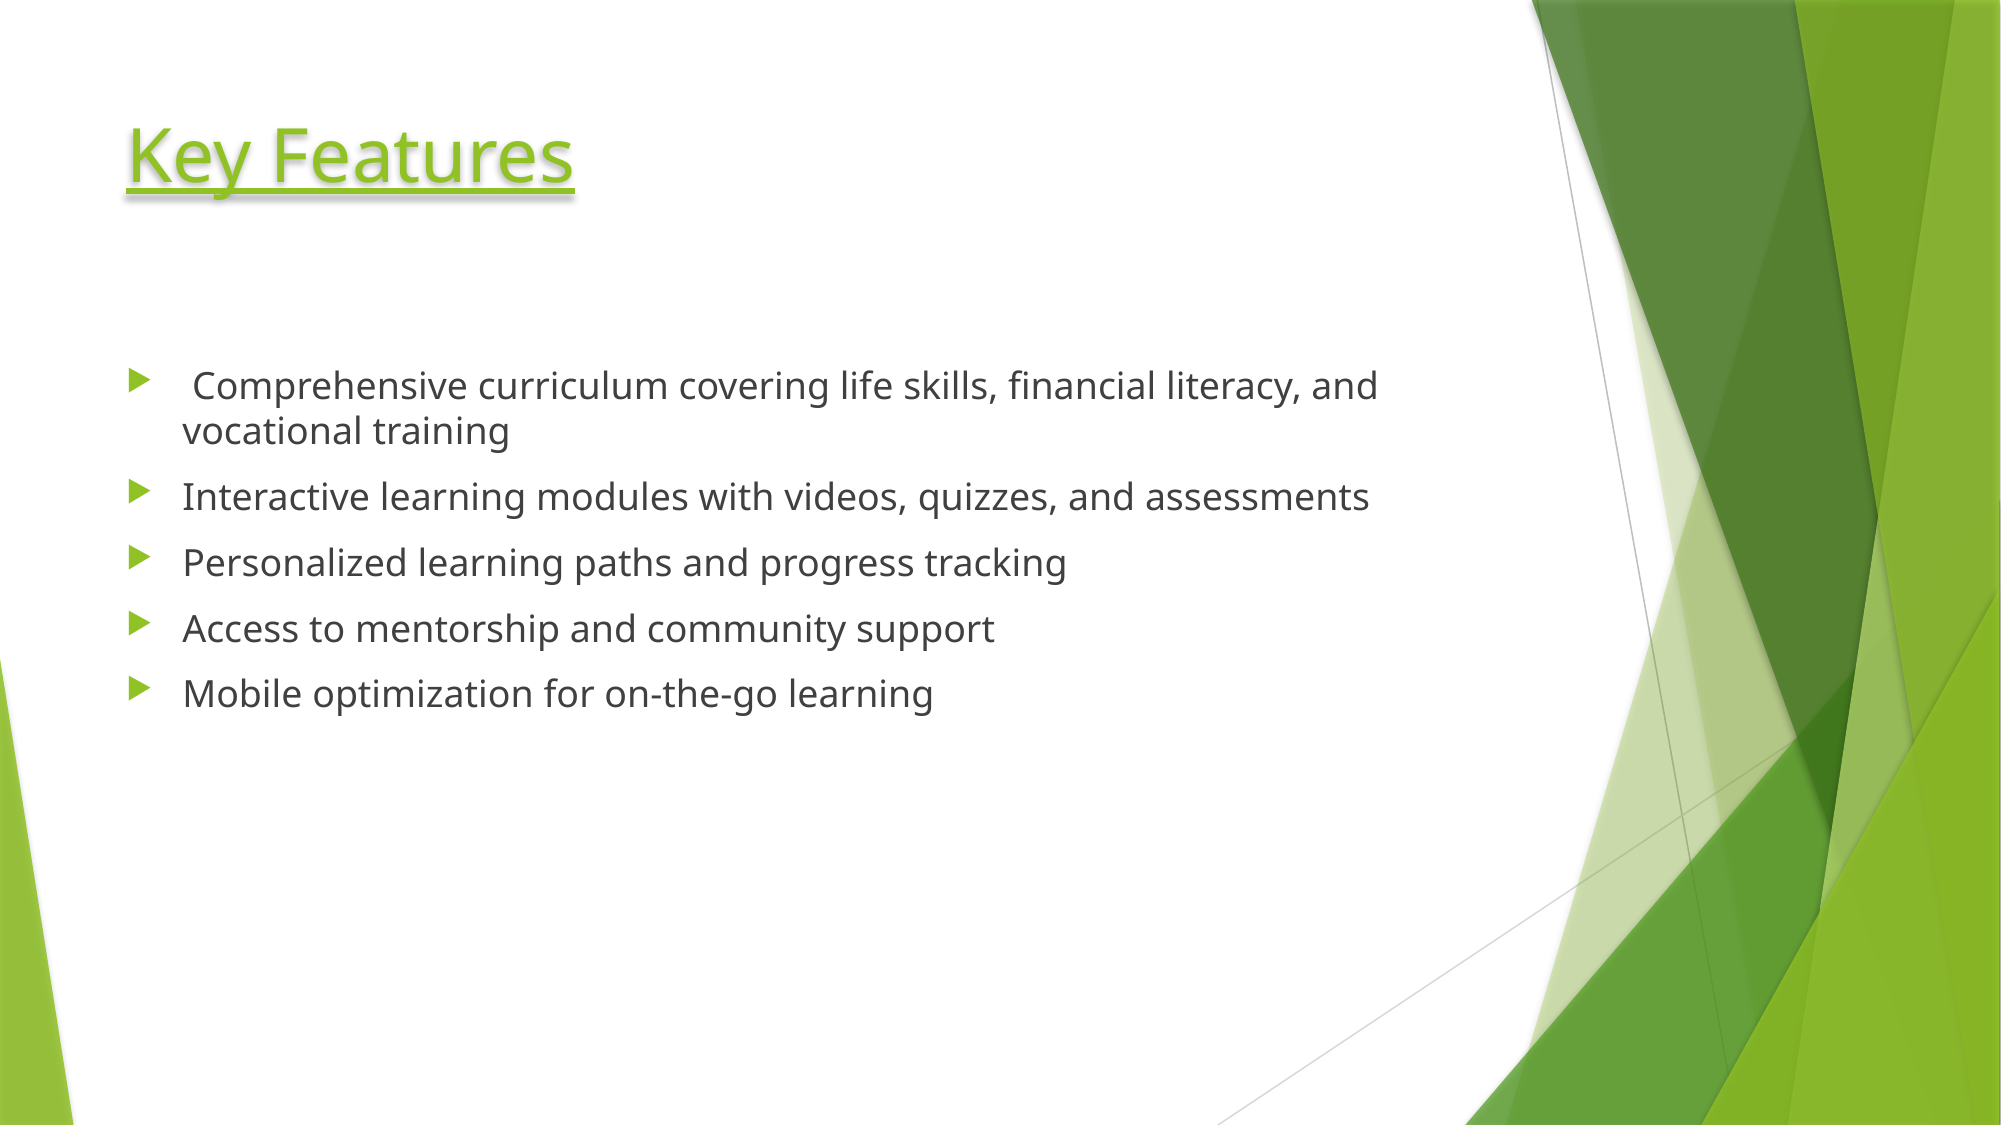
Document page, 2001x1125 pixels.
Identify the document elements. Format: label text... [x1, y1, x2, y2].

title Key Features [111, 99, 1522, 317]
list Comprehensive curriculum covering life skills, financial literacy, and vocational training Interactive learning modules with videos, quizzes, and assessments Personalized learning paths and progress tracking Access to mentorship and community support Mobile optimization for on-the-go learning [111, 354, 1522, 992]
